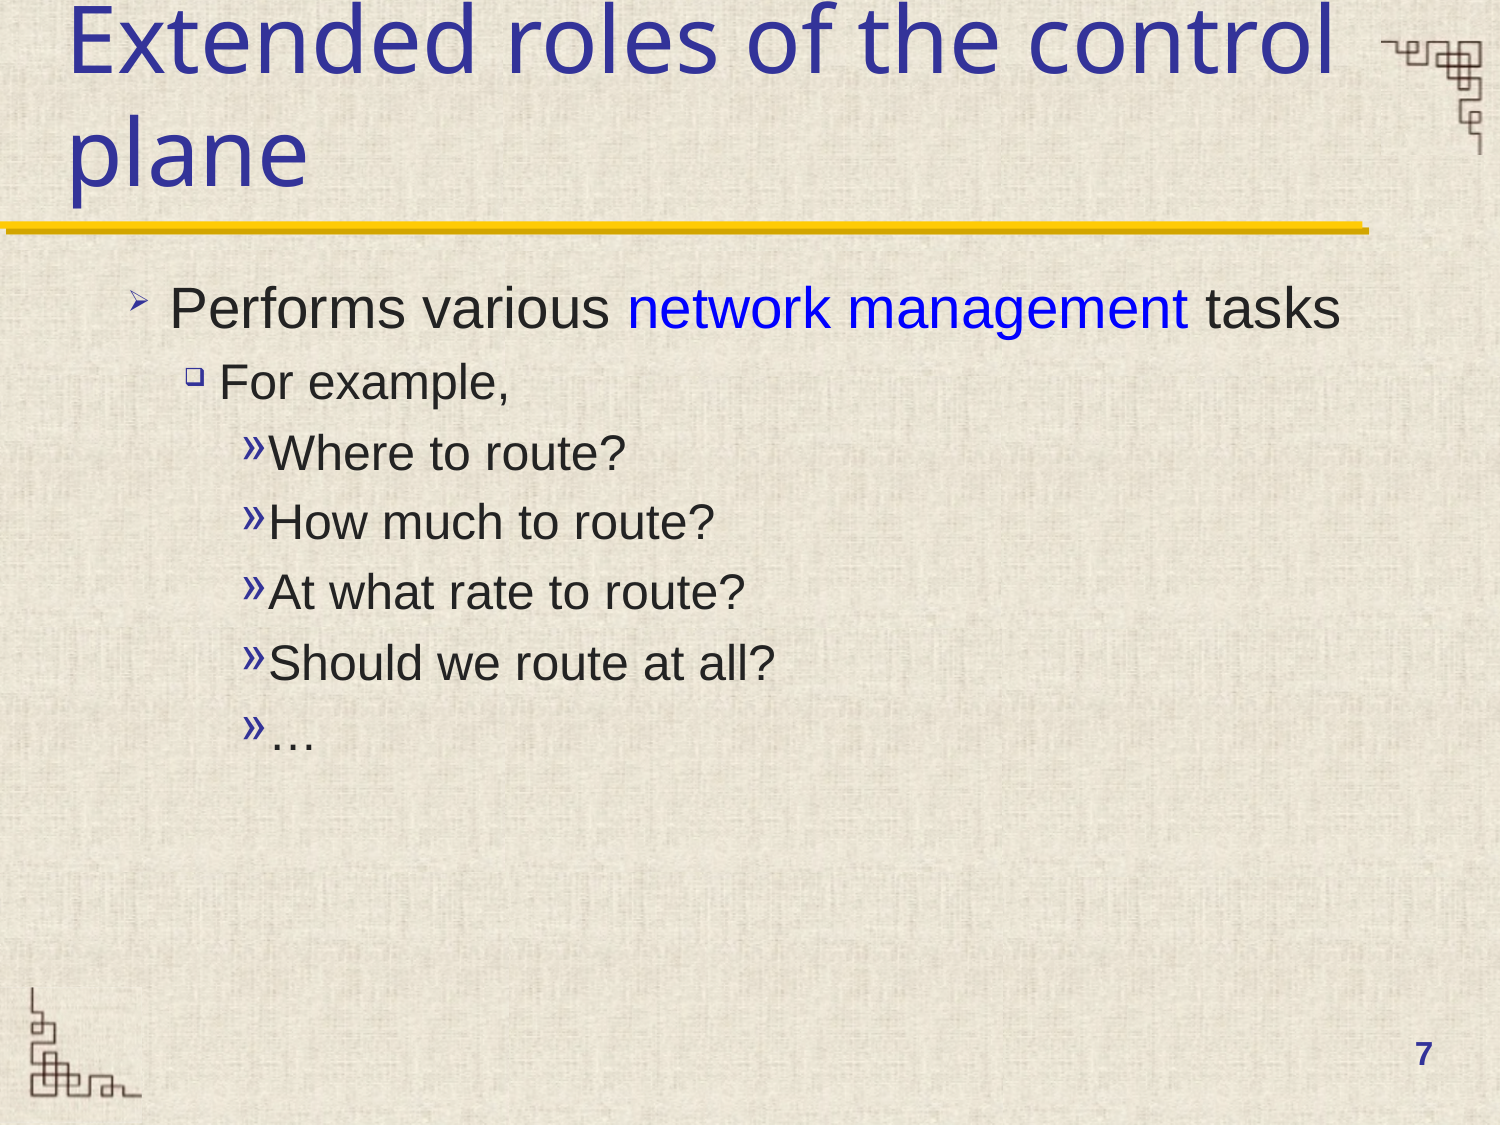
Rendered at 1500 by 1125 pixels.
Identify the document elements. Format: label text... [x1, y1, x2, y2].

picture [0, 0, 1500, 1125]
slide_number 7 [1400, 1025, 1500, 1100]
list Performs various network management tasks For example, Where to route? How much to route? At what rate to route? Should we route at all? … [112, 262, 1413, 988]
picture [0, 988, 141, 1122]
title Extended roles of the control plane [49, 24, 1451, 213]
